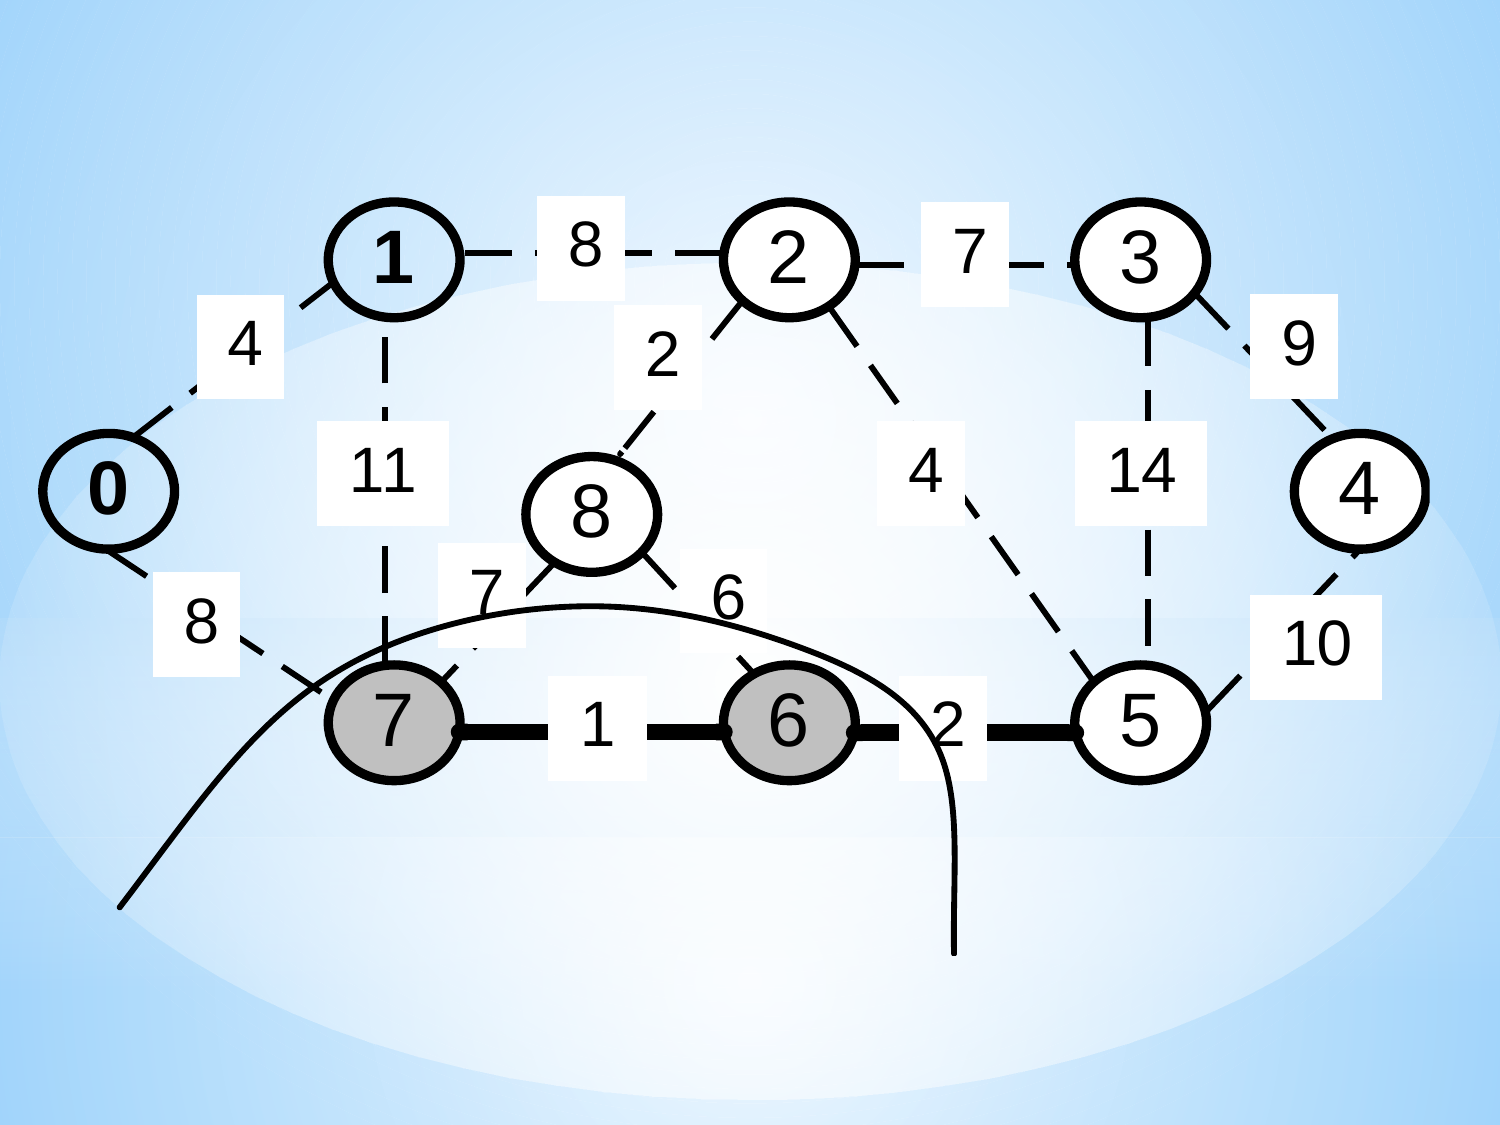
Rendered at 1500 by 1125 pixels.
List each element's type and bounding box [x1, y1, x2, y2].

picture [29, 184, 1430, 956]
